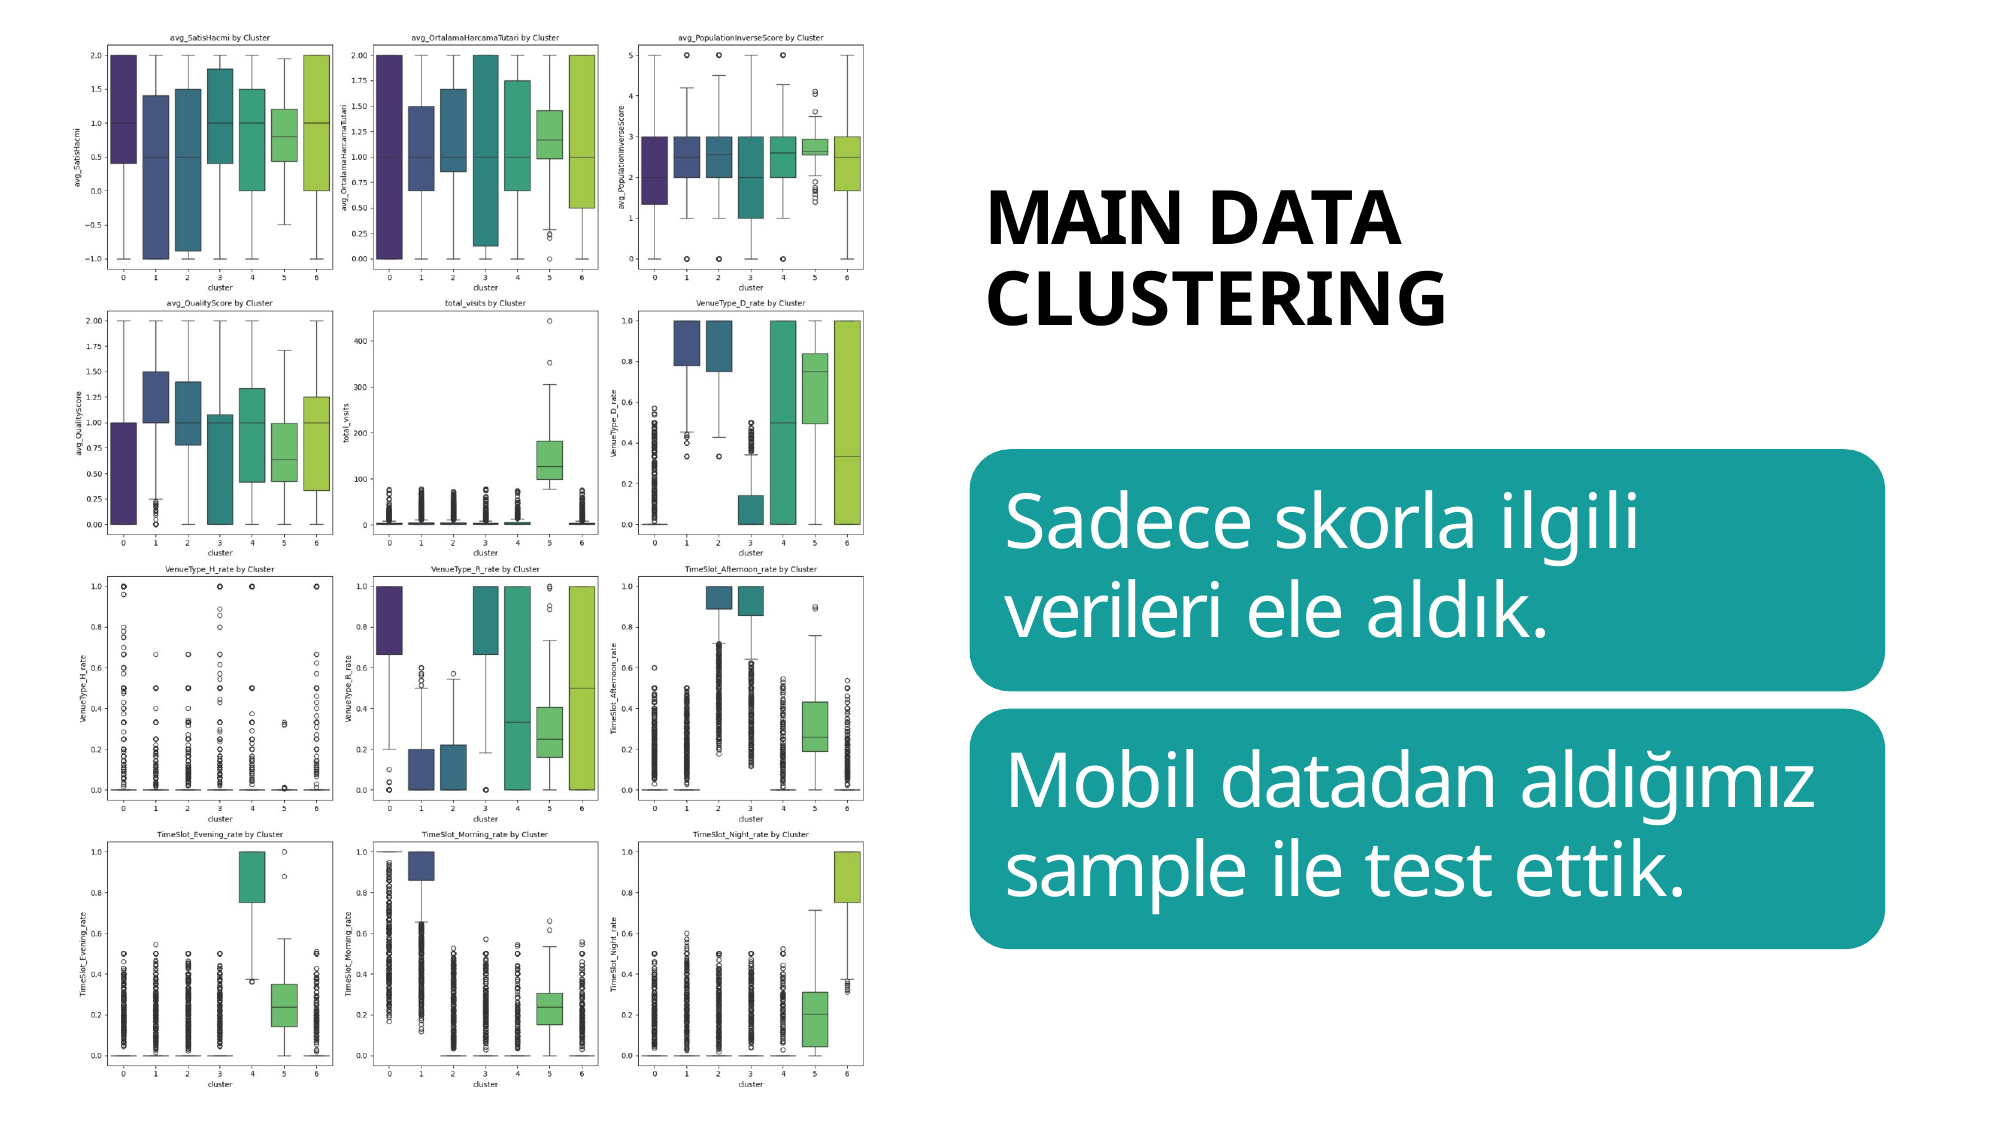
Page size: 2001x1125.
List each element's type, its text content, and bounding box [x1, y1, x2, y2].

text_box [969, 708, 1886, 950]
title MAIN DATA CLUSTERING [982, 165, 1487, 366]
picture [73, 34, 864, 1088]
text_box [969, 449, 1886, 692]
text_box Sadece skorla ilgili verileri ele aldık. Mobil datadan aldığımız sample ile test ettik. [1002, 472, 1843, 912]
